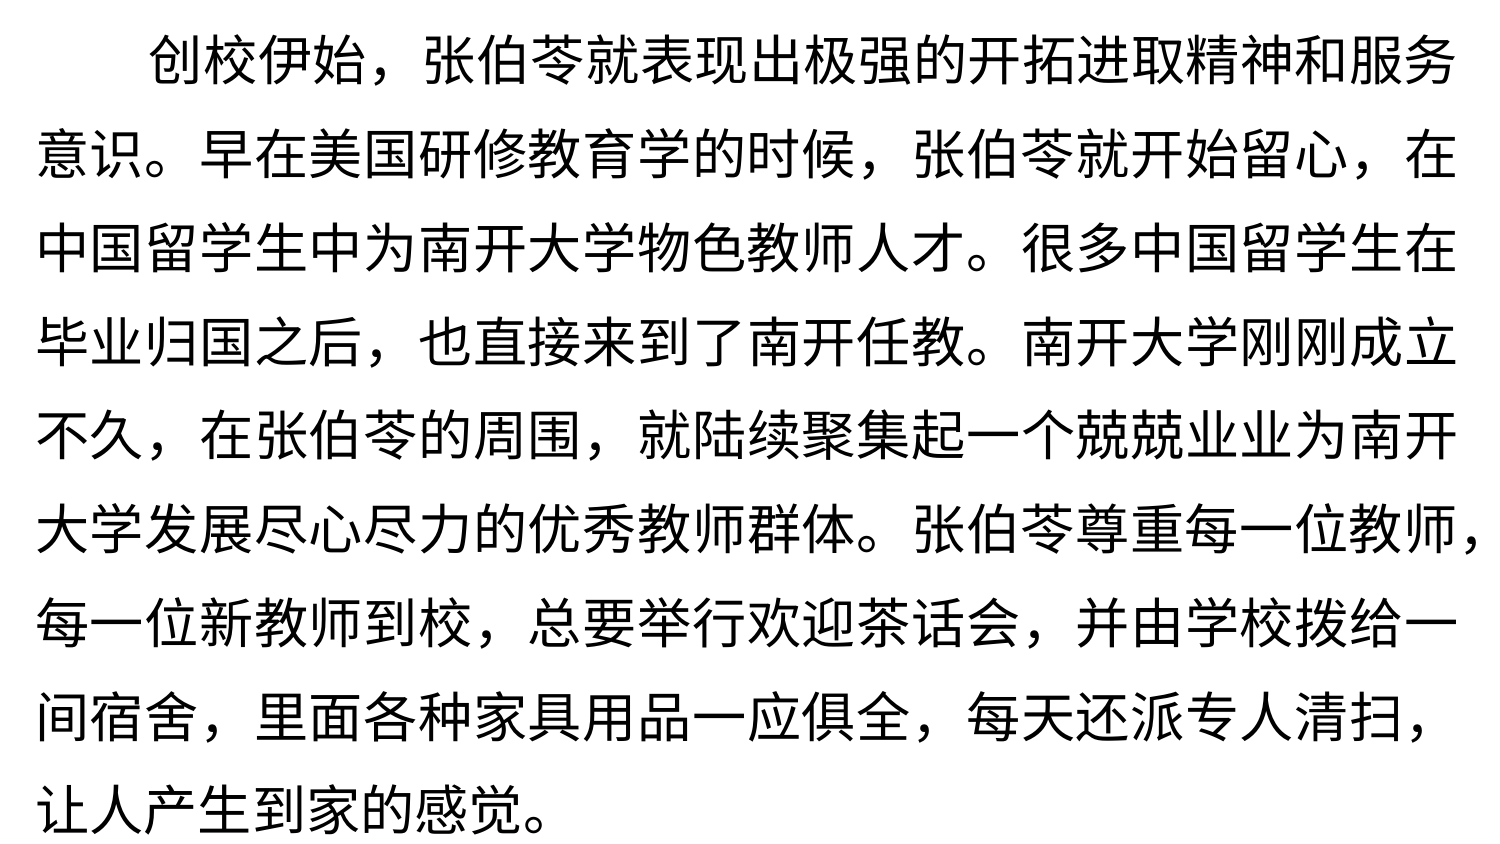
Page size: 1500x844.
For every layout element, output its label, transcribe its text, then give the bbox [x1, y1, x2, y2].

text_box 创校伊始，张伯苓就表现出极强的开拓进取精神和服务意识。早在美国研修教育学的时候，张伯苓就开始留心，在中国留学生中为南开大学物色教师人才。很多中国留学生在毕业归国之后，也直接来到了南开任教。南开大学刚刚成立不久，在张伯苓的周围，就陆续聚集起一个兢兢业业为南开大学发展尽心尽力的优秀教师群体。张伯苓尊重每一位教师，每一位新教师到校，总要举行欢迎茶话会，并由学校拨给一间宿舍，里面各种家具用品一应俱全，每天还派专人清扫，让人产生到家的感觉。 [20, 0, 1474, 844]
